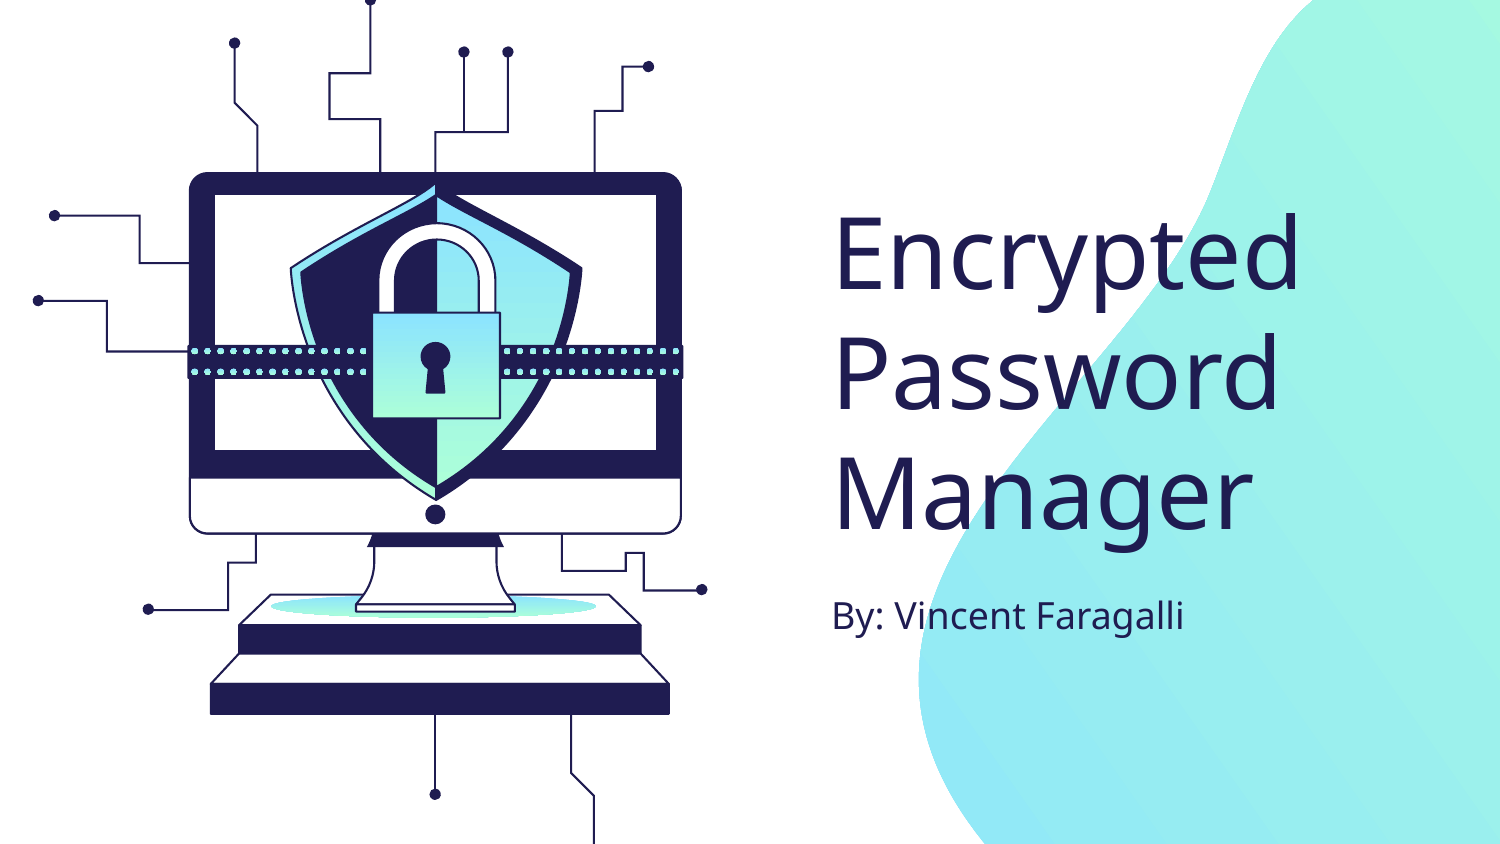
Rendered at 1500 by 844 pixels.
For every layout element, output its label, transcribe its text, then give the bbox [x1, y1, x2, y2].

subtitle By: Vincent Faragalli [816, 577, 1452, 708]
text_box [31, 0, 708, 844]
title Encrypted Password Manager [816, 86, 1435, 565]
text_box [920, 0, 1500, 844]
